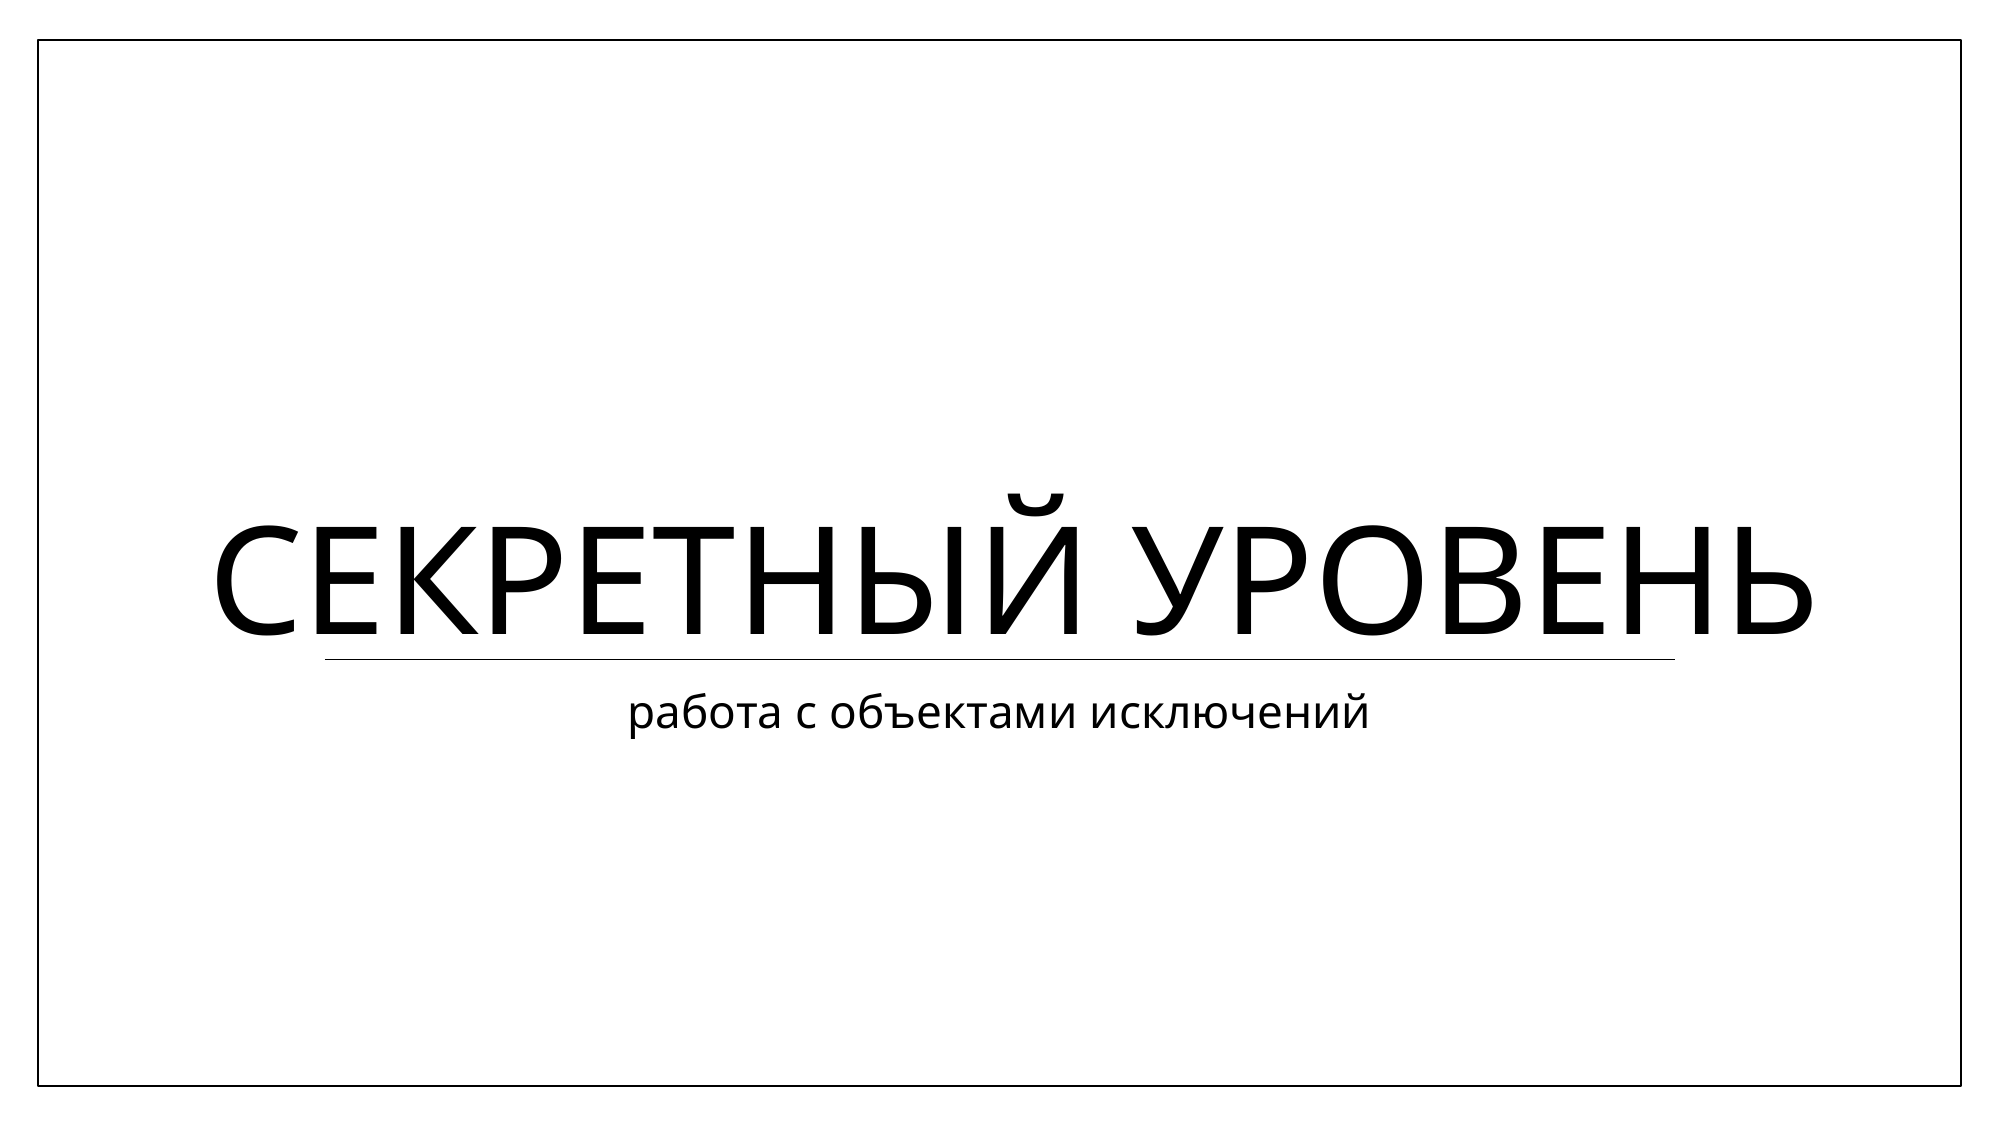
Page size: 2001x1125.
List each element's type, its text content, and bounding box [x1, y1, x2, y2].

list работа с объектами исключений [280, 681, 1719, 906]
